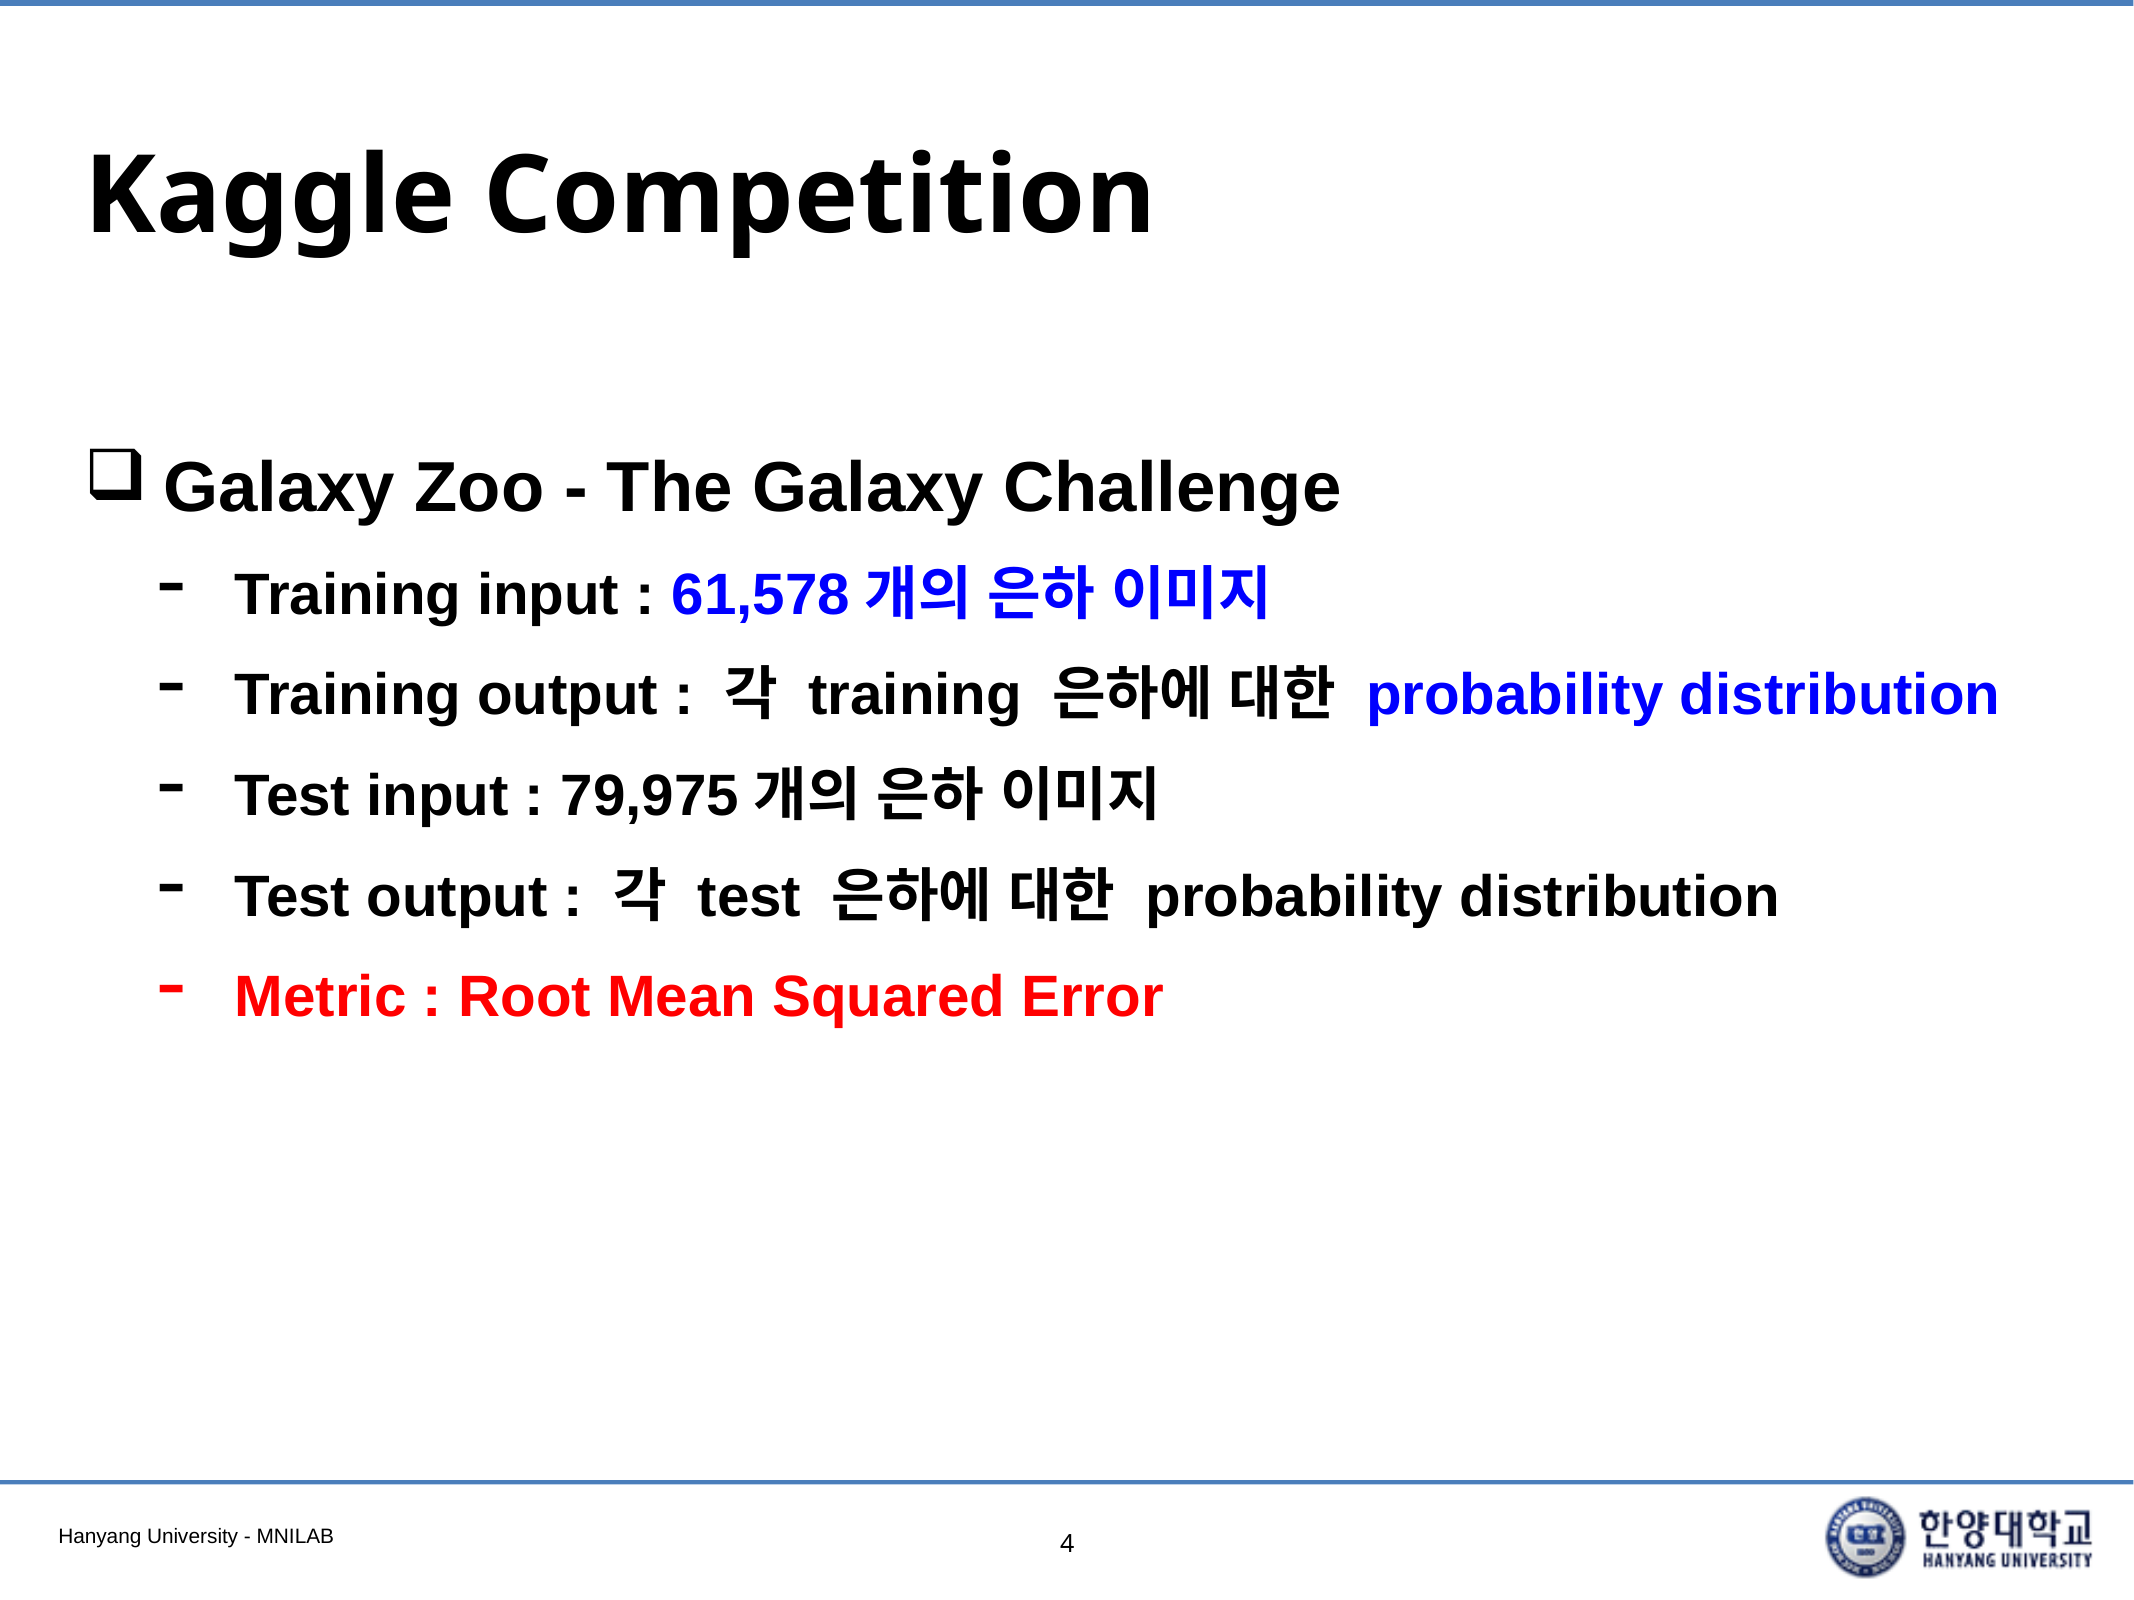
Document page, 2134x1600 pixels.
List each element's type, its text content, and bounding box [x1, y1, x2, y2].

picture [1797, 1495, 2128, 1581]
title Kaggle Competition [75, 41, 2058, 338]
slide_number 4 [1037, 1518, 1098, 1567]
list Galaxy Zoo - The Galaxy Challenge Training input : 61,578개의 은하 이미지 Training output : 각 training 은하에 대한 probability distribution Test input : 79,975개의 은하 이미지 Test output : 각 test 은하에 대한 probability distribution Metric : Root Mean Squared Error [75, 415, 2018, 1094]
